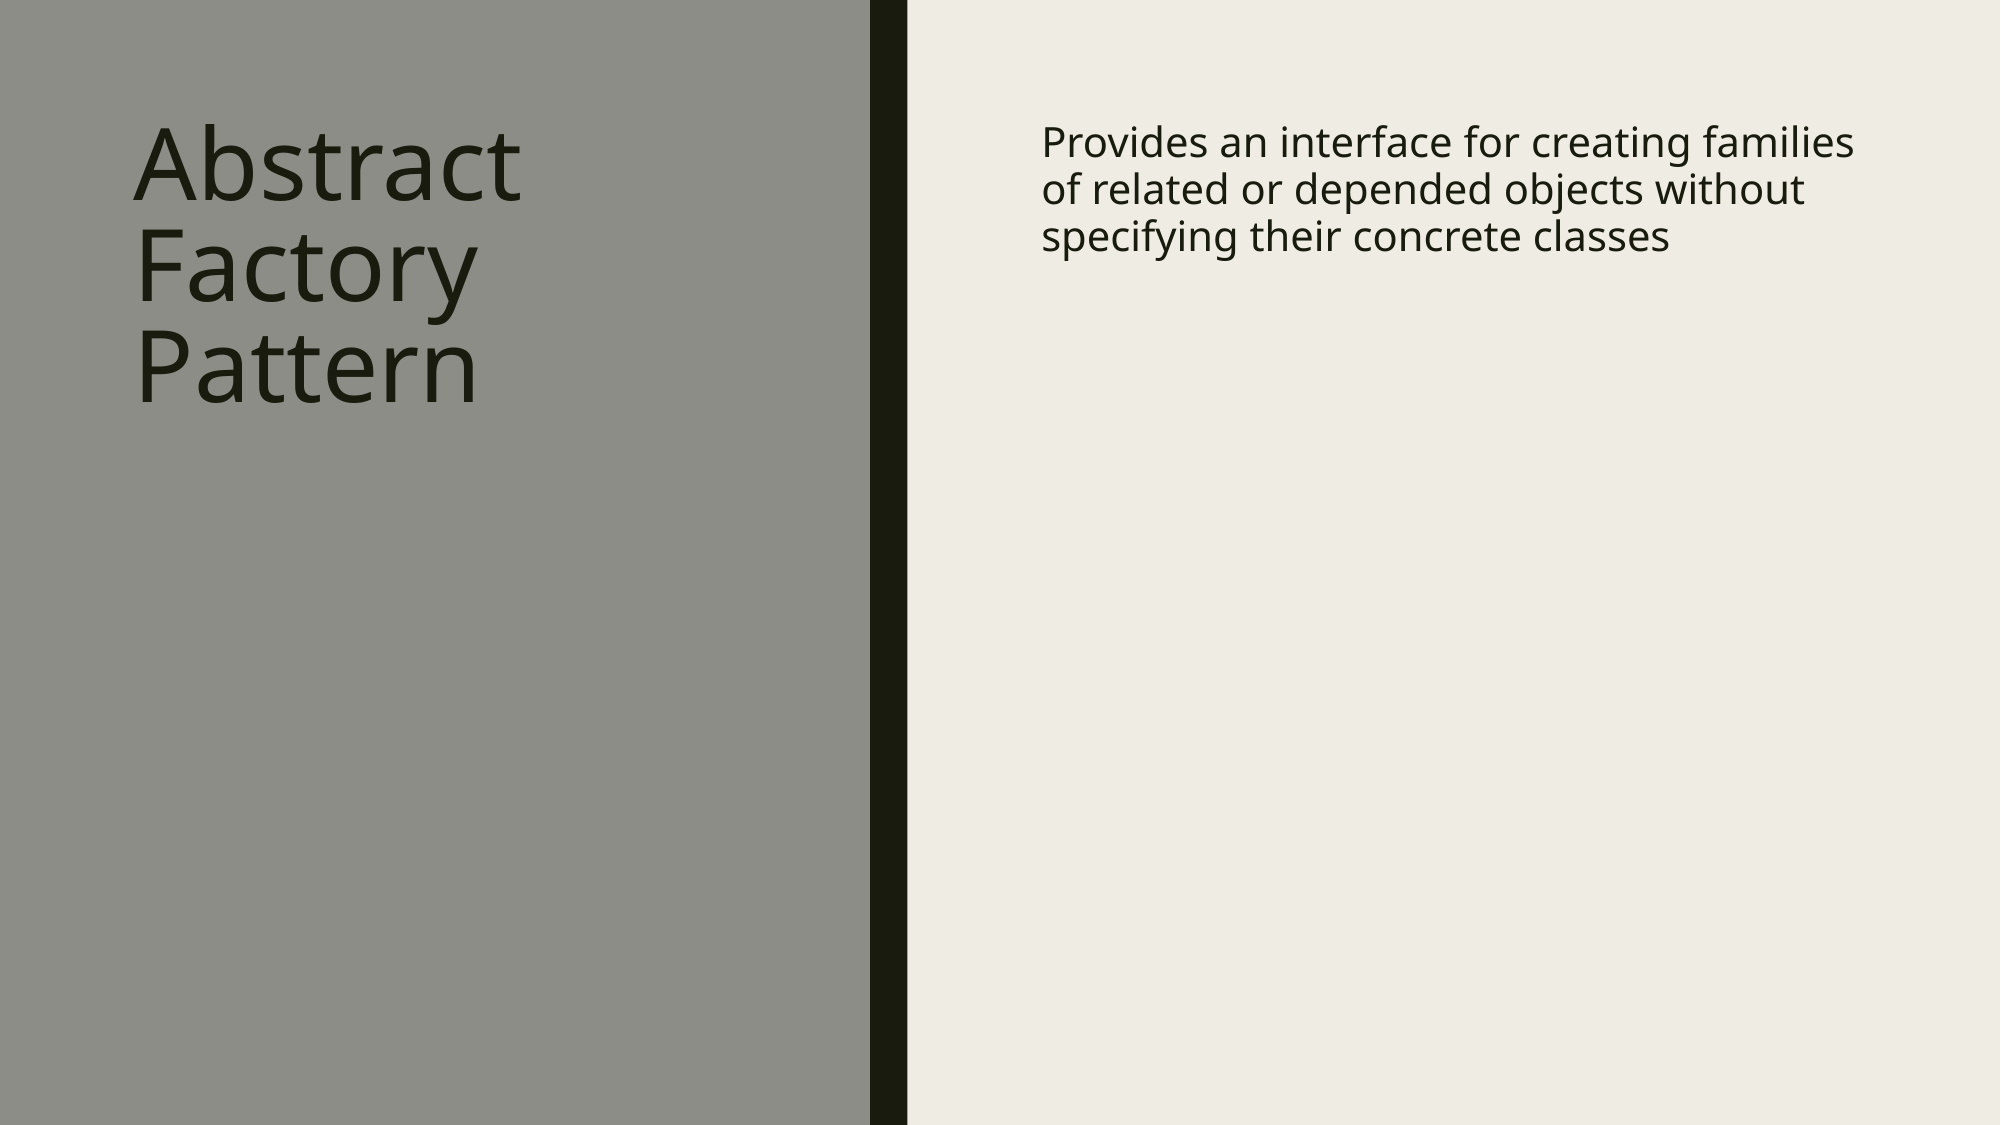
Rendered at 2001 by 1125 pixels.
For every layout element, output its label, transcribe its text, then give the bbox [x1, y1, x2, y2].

title Abstract Factory Pattern [118, 112, 752, 467]
list Provides an interface for creating families of related or depended objects without specifying their concrete classes [1026, 112, 1882, 962]
